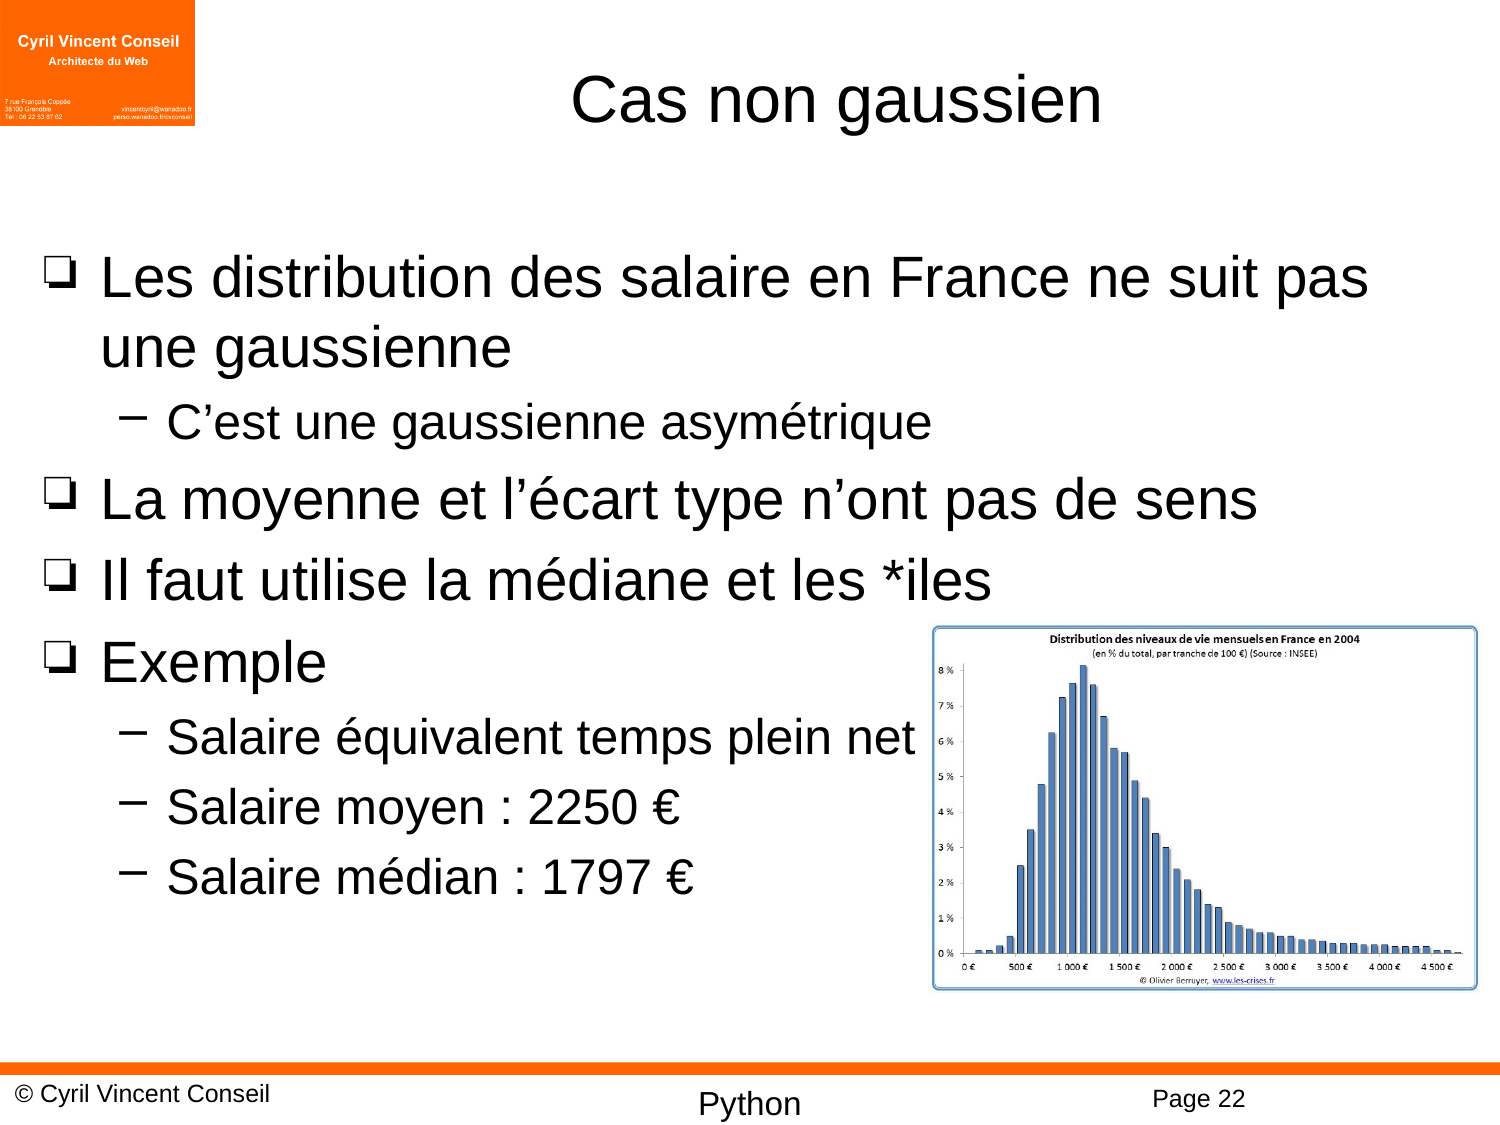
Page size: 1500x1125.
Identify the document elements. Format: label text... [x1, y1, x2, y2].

picture [0, 0, 195, 126]
list Les distribution des salaire en France ne suit pas une gaussienne C’est une gaussienne asymétrique La moyenne et l’écart type n’ont pas de sens Il faut utilise la médiane et les *iles Exemple Salaire équivalent temps plein net Salaire moyen : 2250 € Salaire médian : 1797 € [29, 231, 1468, 1059]
picture [927, 621, 1481, 993]
title Cas non gaussien [194, 2, 1480, 190]
